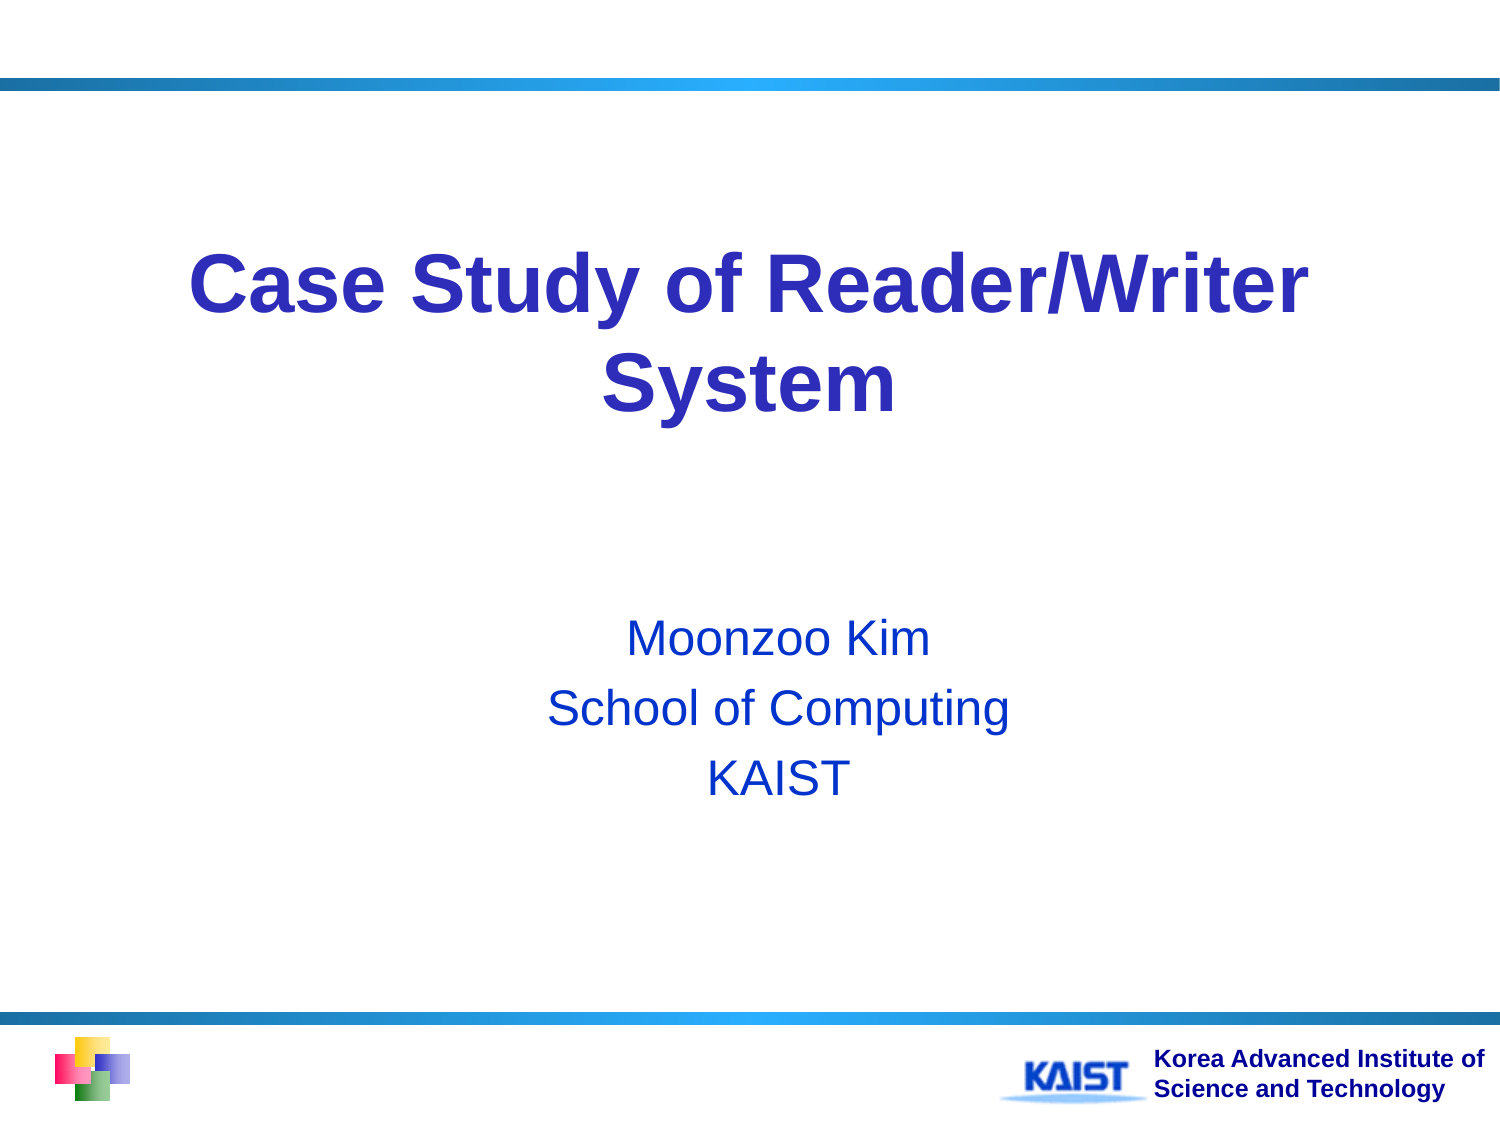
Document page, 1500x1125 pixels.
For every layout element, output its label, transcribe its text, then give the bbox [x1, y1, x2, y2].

text_box [0, 397, 1500, 639]
picture [998, 1059, 1152, 1106]
text_box Moonzoo Kim School of Computing KAIST [253, 639, 1304, 886]
text_box [697, 1013, 701, 1024]
text_box Case Study of Reader/Writer System [64, 208, 1435, 397]
text_box [691, 78, 696, 90]
